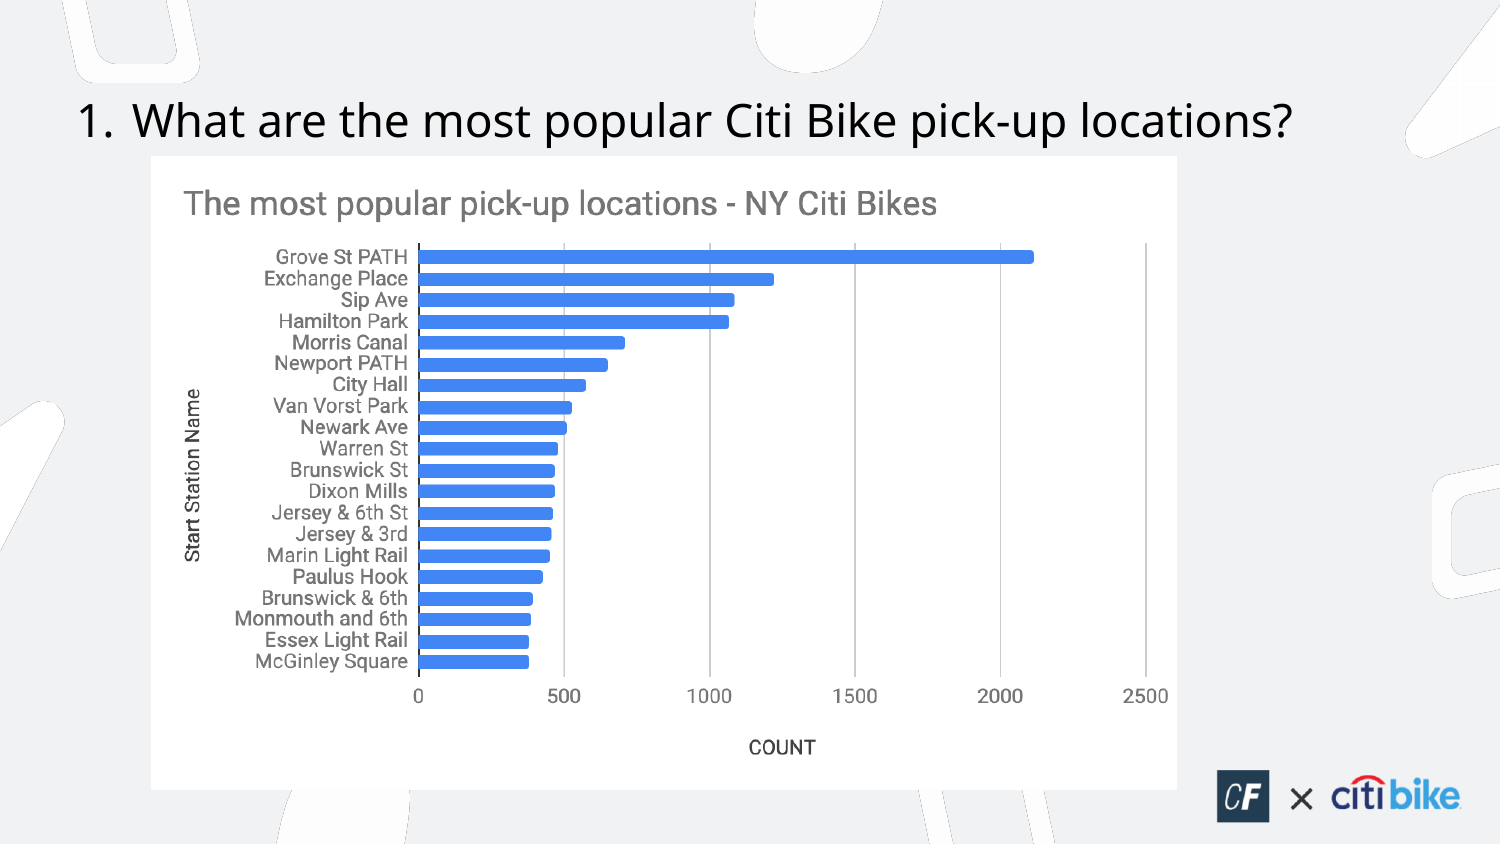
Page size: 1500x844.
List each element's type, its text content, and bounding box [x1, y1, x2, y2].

picture [0, 0, 1500, 844]
title What are the most popular Citi Bike pick-up locations? [51, 72, 1449, 167]
